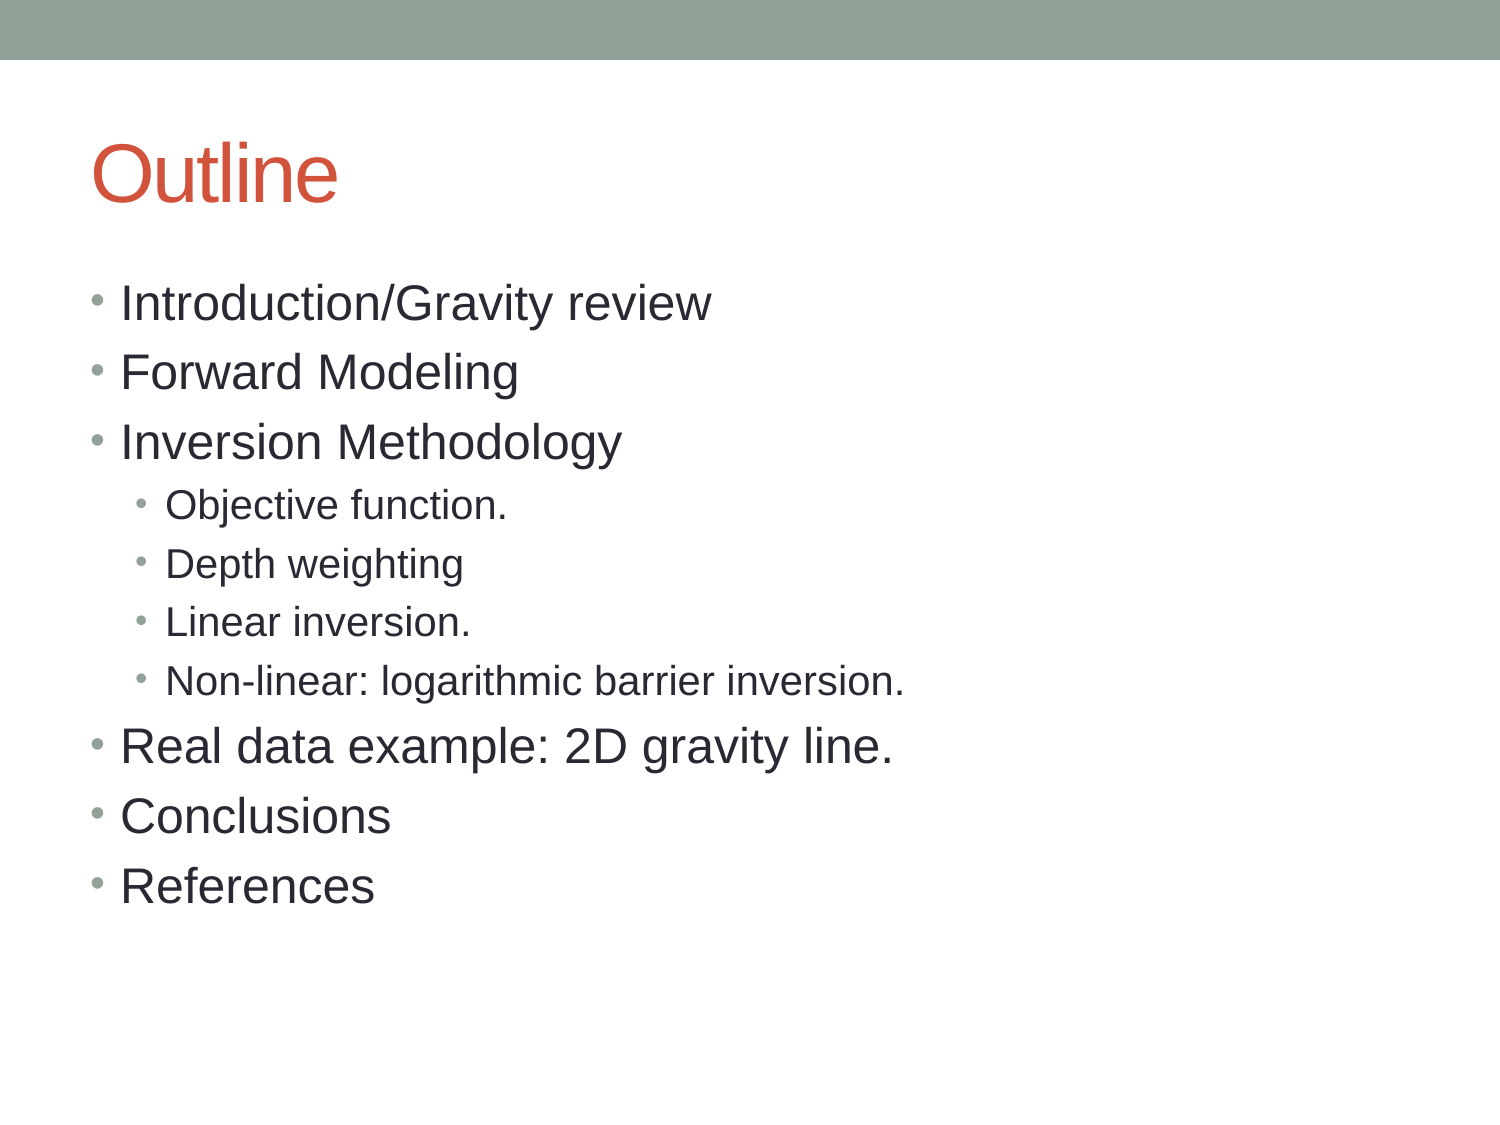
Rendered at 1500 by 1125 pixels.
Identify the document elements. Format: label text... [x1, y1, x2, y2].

list Introduction/Gravity review Forward Modeling Inversion Methodology Objective function. Depth weighting Linear inversion. Non-linear: logarithmic barrier inversion. Real data example: 2D gravity line. Conclusions References [75, 262, 1425, 1063]
title Outline [75, 87, 1425, 250]
